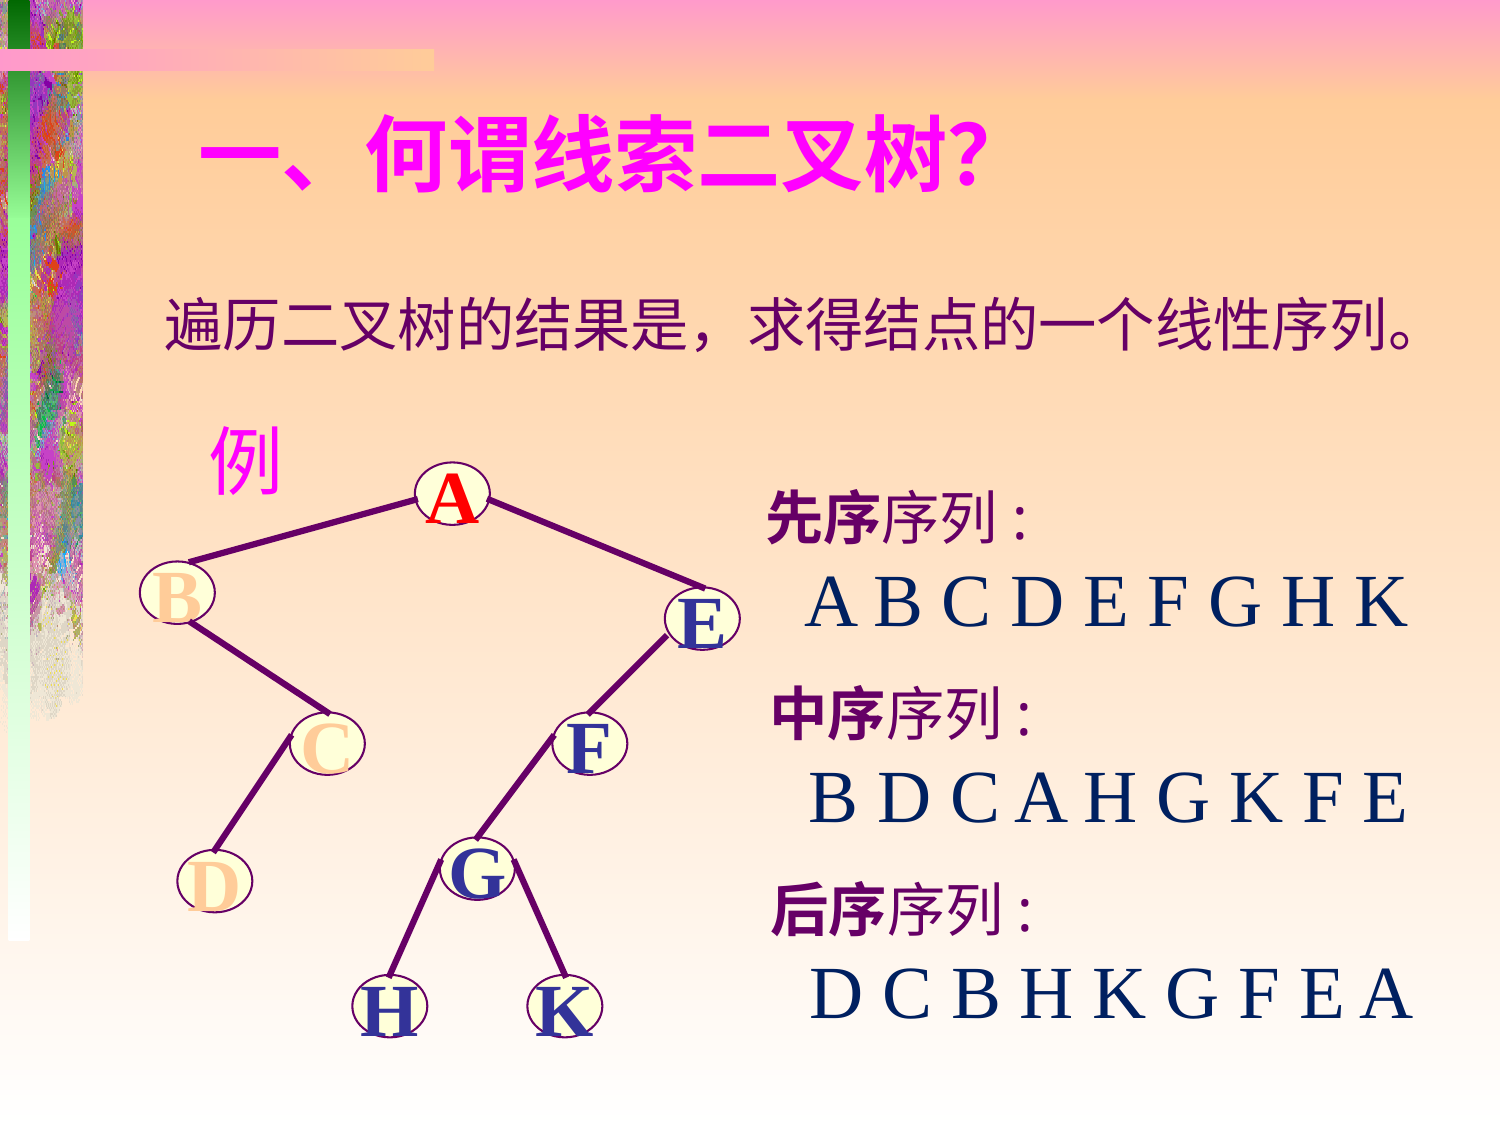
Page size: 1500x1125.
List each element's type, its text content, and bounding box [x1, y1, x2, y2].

picture [29, 0, 83, 50]
text_box 一、何谓线索二叉树？ [33, 94, 1172, 210]
picture [29, 71, 83, 266]
text_box 中序序列: B D C A H G K F E [754, 670, 1424, 845]
text_box H [352, 974, 428, 1038]
text_box 遍历二叉树的结果是，求得结点的一个线性序列。 [0, 266, 1437, 366]
text_box B [139, 561, 215, 624]
text_box E [664, 587, 740, 650]
text_box A [414, 462, 490, 525]
text_box 例 [193, 407, 299, 513]
text_box C [289, 712, 365, 775]
picture [0, 0, 9, 50]
text_box D [177, 849, 253, 913]
picture [0, 71, 9, 266]
text_box G [439, 837, 515, 900]
text_box F [552, 712, 628, 775]
picture [0, 366, 9, 821]
text_box 先序序列: A B C D E F G H K [750, 473, 1424, 649]
text_box K [527, 974, 603, 1038]
picture [29, 366, 83, 821]
text_box 后序序列: D C B H K G F E A [755, 866, 1430, 1041]
